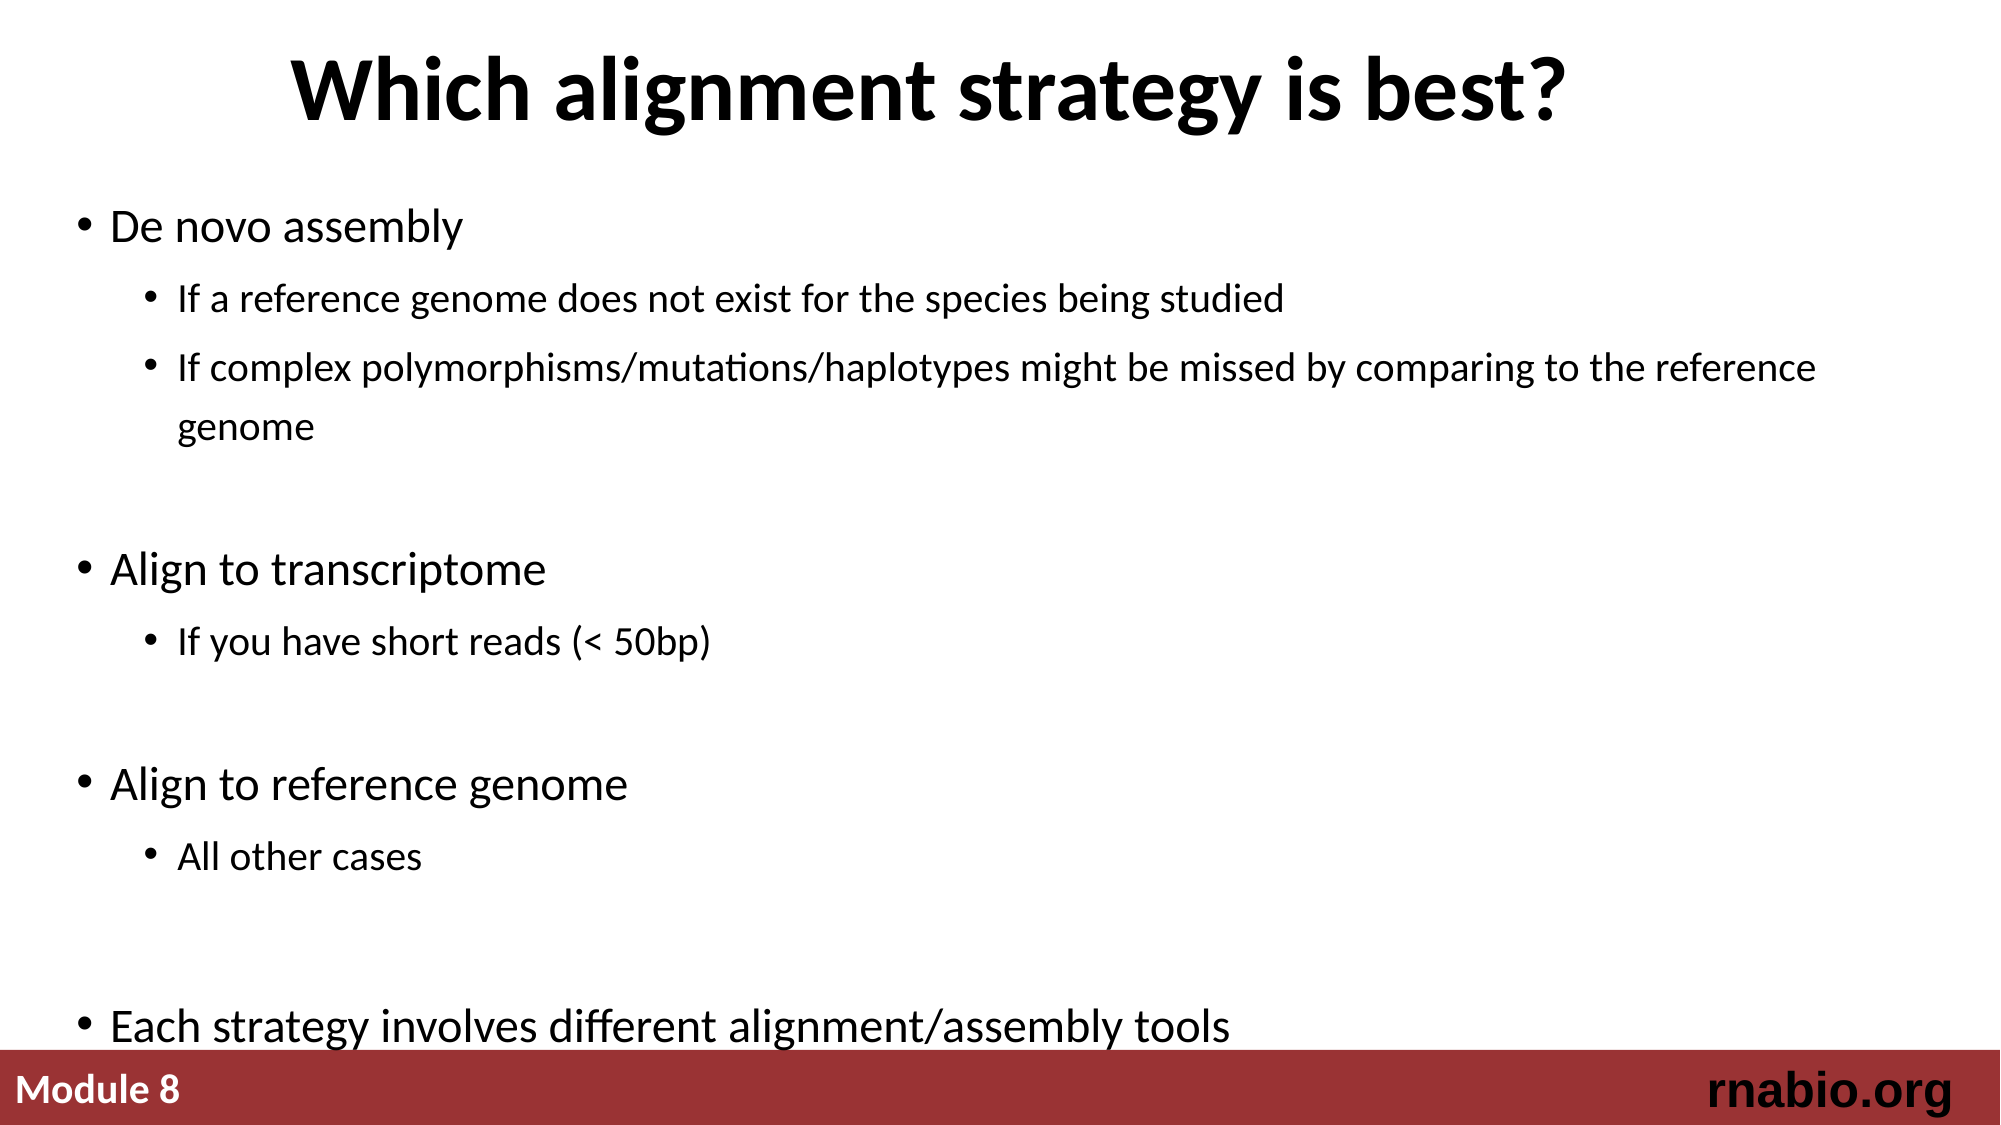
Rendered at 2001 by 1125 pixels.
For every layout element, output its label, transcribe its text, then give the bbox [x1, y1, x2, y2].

list De novo assembly If a reference genome does not exist for the species being studied If complex polymorphisms/mutations/haplotypes might be missed by comparing to the reference genome Align to transcriptome If you have short reads (< 50bp) Align to reference genome All other cases Each strategy involves different alignment/assembly tools [61, 175, 1936, 1066]
title Which alignment strategy is best? [275, 0, 1725, 175]
